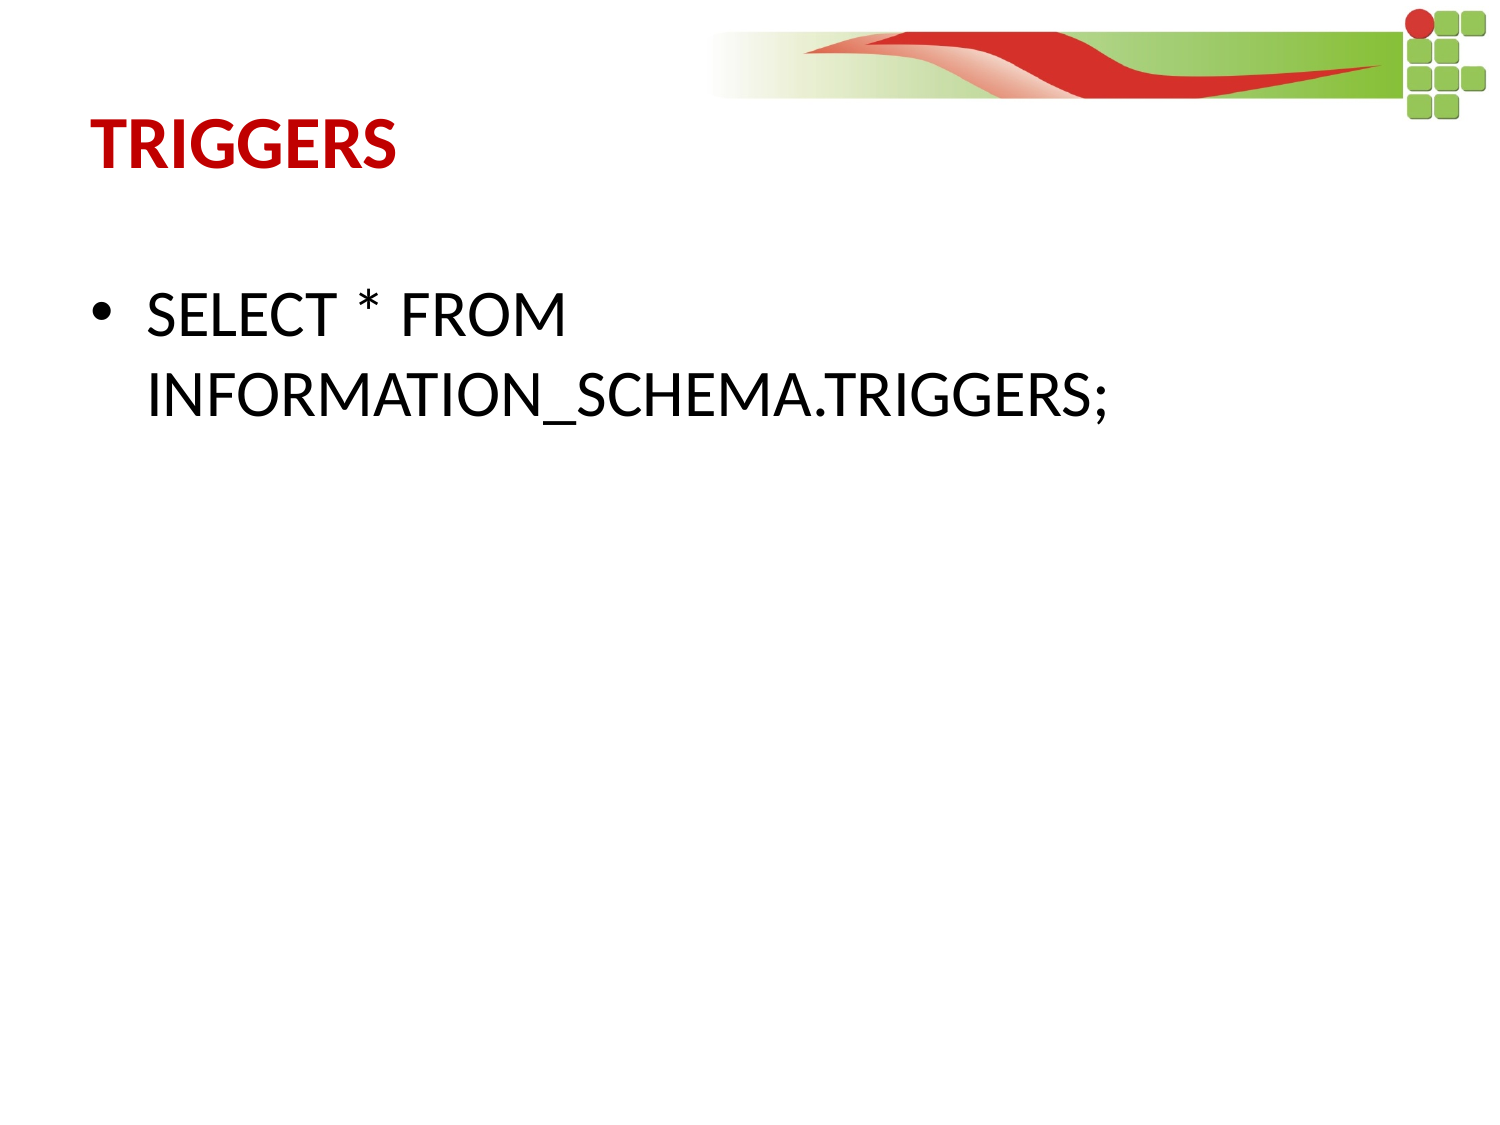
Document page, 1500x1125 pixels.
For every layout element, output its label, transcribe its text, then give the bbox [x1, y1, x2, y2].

list SELECT * FROM INFORMATION_SCHEMA.TRIGGERS; [75, 262, 1425, 1005]
picture [703, 6, 1489, 122]
title TRIGGERS [75, 45, 1425, 233]
